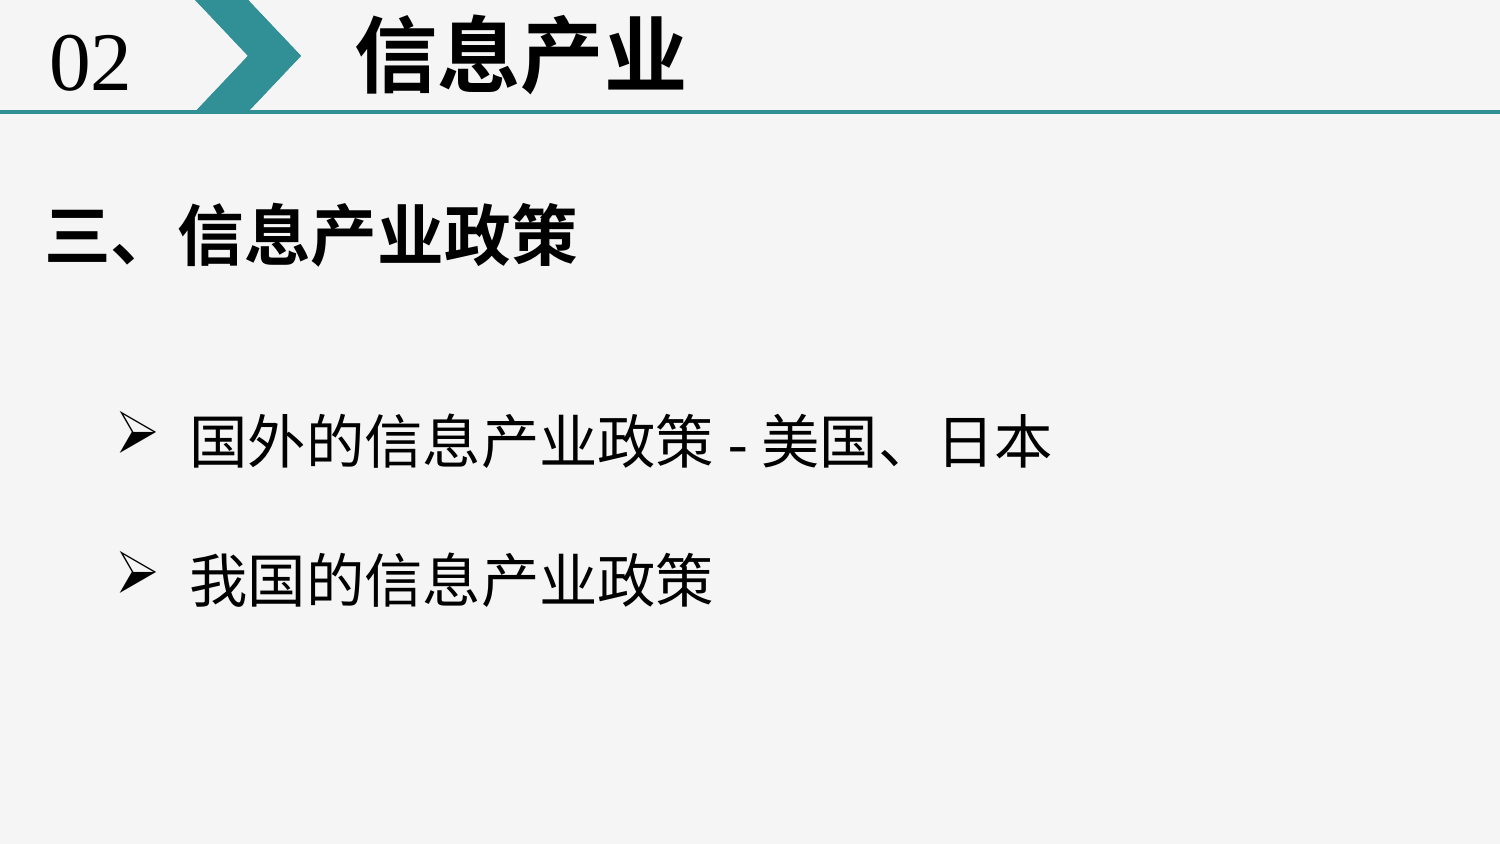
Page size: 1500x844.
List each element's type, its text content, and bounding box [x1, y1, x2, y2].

text_box 信息产业 [318, 0, 1105, 110]
text_box 三、信息产业政策 [146, 106, 196, 110]
text_box [193, 0, 303, 110]
text_box 02 [36, 1, 146, 110]
text_box 三、信息产业政策 [254, 106, 318, 110]
text_box 三、信息产业政策 [1105, 106, 1400, 110]
text_box 国外的信息产业政策-美国、日本 我国的信息产业政策 [100, 327, 1405, 622]
text_box 三、信息产业政策 [29, 119, 1400, 282]
